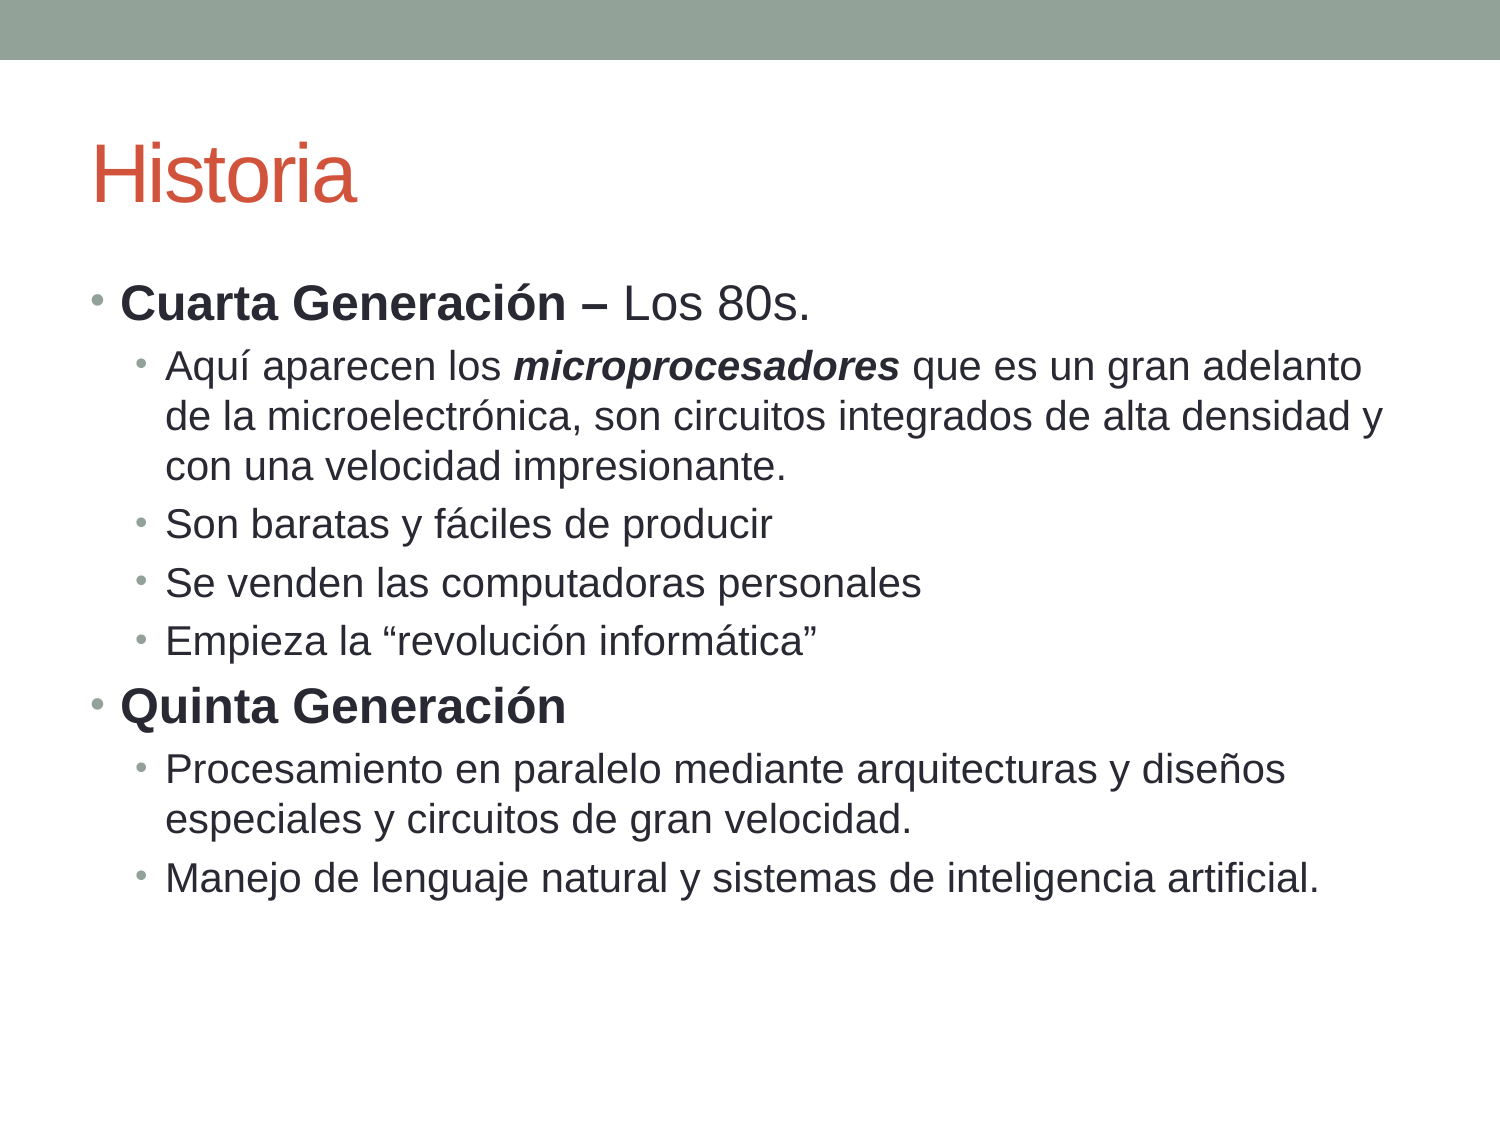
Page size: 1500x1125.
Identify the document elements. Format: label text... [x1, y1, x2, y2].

list Cuarta Generación – Los 80s. Aquí aparecen los microprocesadores que es un gran adelanto de la microelectrónica, son circuitos integrados de alta densidad y con una velocidad impresionante. Son baratas y fáciles de producir Se venden las computadoras personales Empieza la “revolución informática” Quinta Generación Procesamiento en paralelo mediante arquitecturas y diseños especiales y circuitos de gran velocidad. Manejo de lenguaje natural y sistemas de inteligencia artificial. [75, 262, 1425, 1063]
title Historia [75, 87, 1425, 250]
